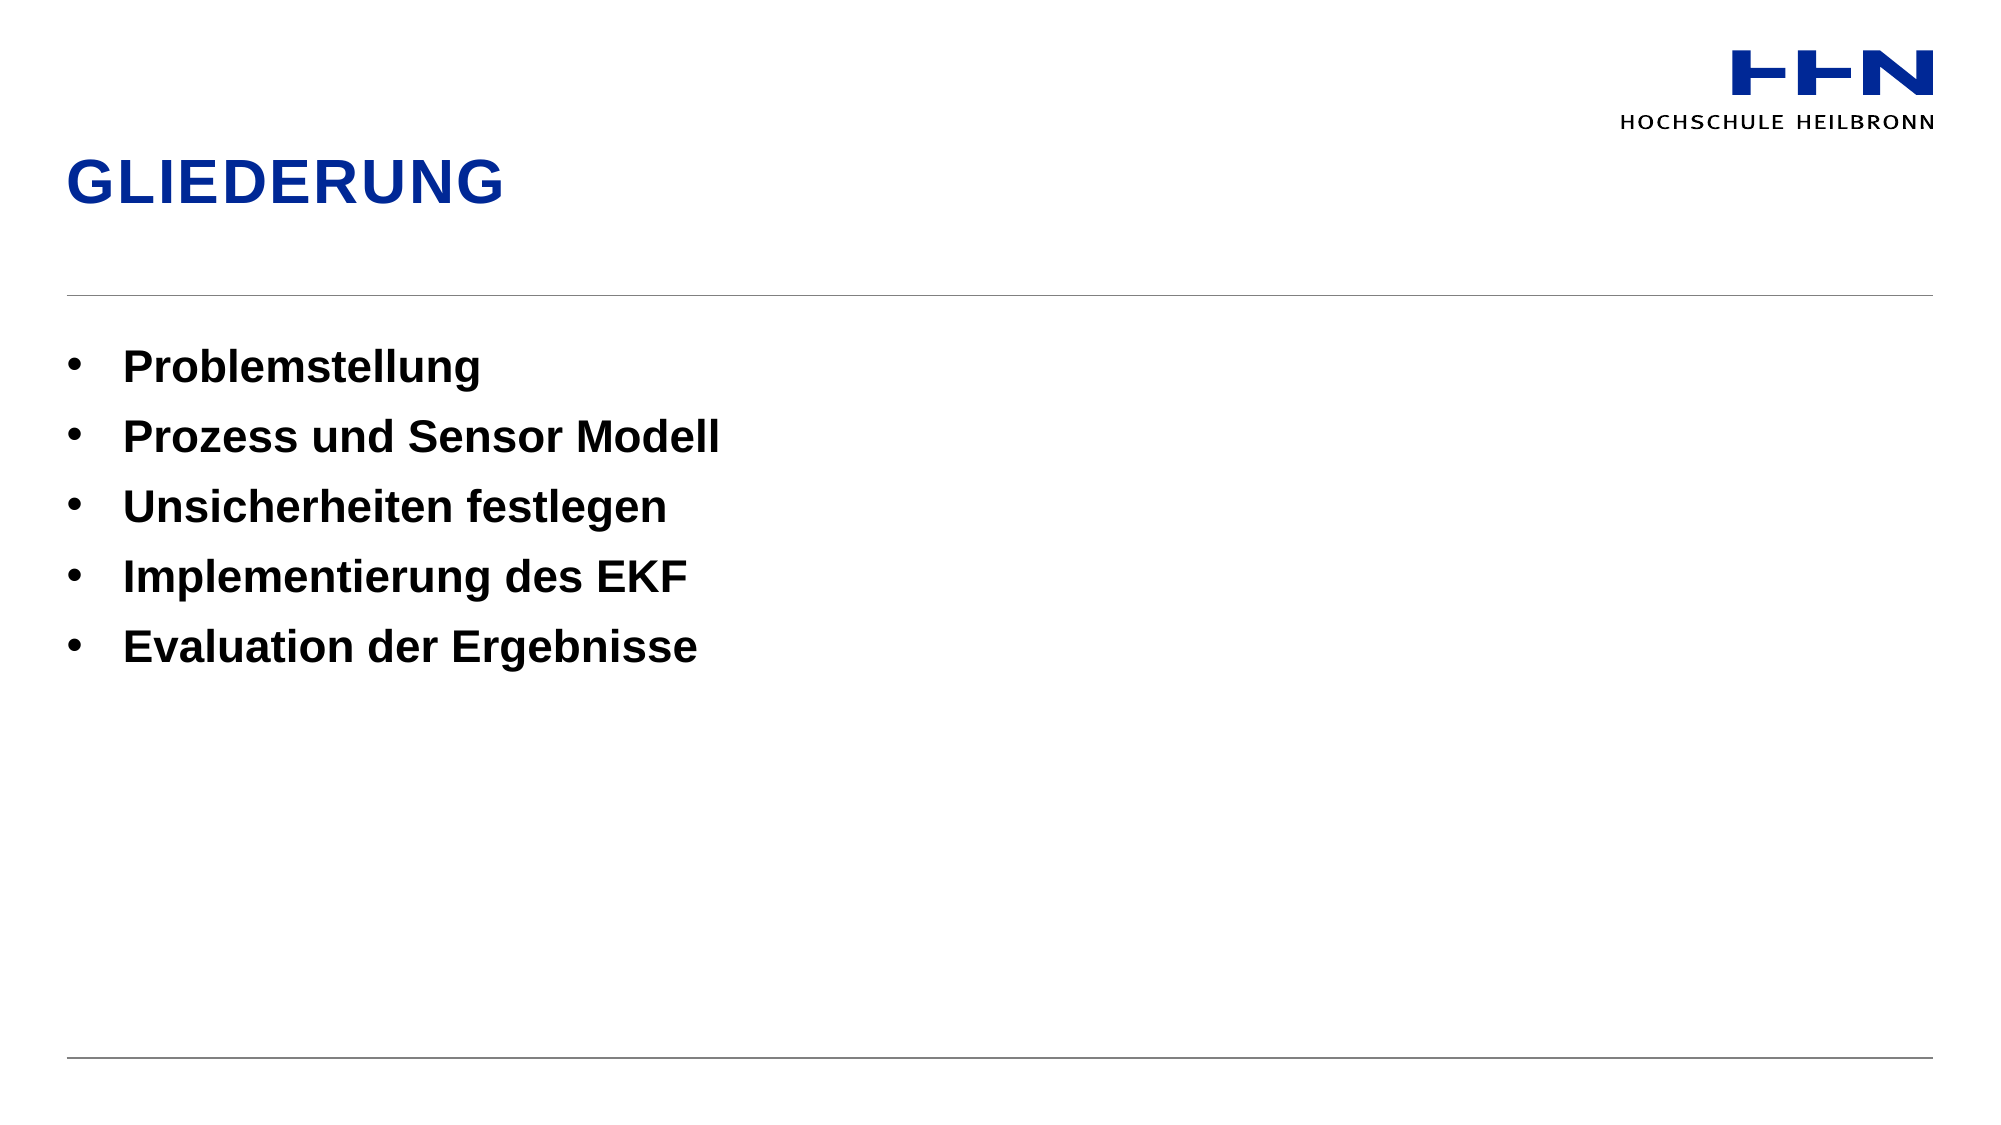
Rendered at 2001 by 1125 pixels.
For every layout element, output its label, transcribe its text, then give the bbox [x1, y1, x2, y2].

title Gliederung [66, 147, 1933, 290]
list Problemstellung Prozess und Sensor Modell Unsicherheiten festlegen Implementierung des EKF Evaluation der Ergebnisse [66, 333, 1933, 1025]
